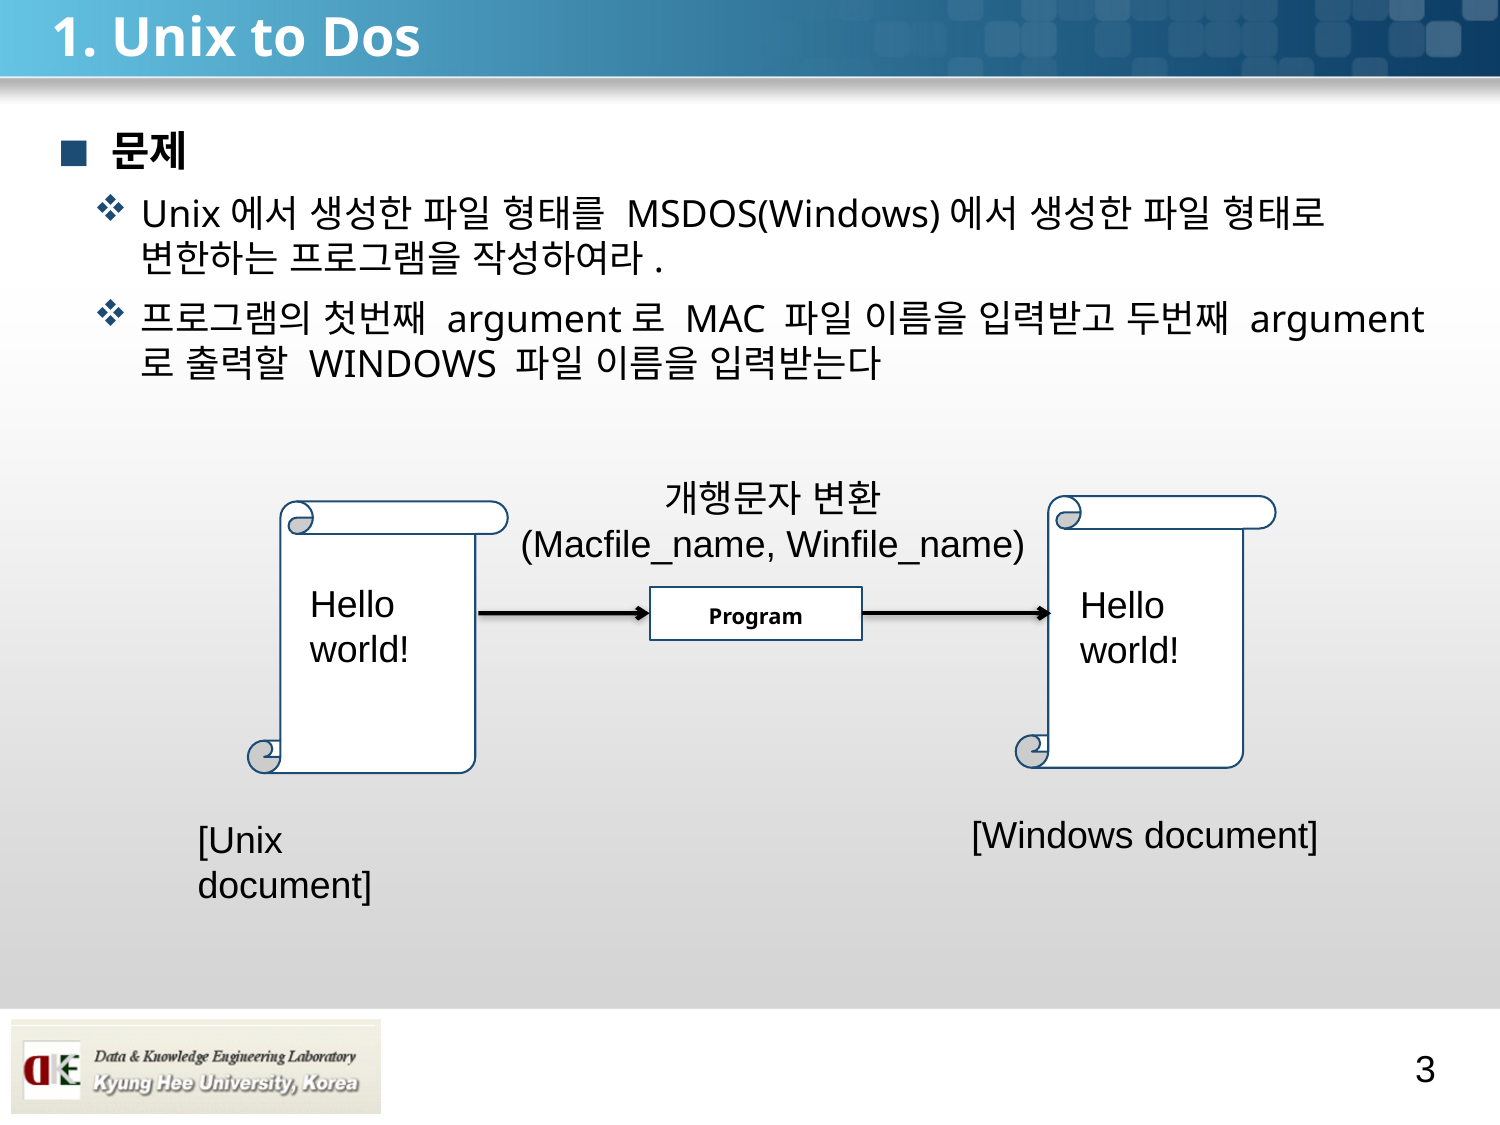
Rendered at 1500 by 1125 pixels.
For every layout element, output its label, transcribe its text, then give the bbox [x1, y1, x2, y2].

text_box Program [649, 586, 863, 640]
text_box Hello world! [1065, 573, 1231, 679]
text_box 개행문자 변환 (Macfile_name, Winfile_name) [494, 467, 1052, 573]
picture [0, 0, 1500, 1125]
text_box [247, 501, 494, 774]
list 문제 Unix에서 생성한 파일 형태를 MSDOS(Windows)에서 생성한 파일 형태로 변한하는 프로그램을 작성하여라. 프로그램의 첫번째 argument로 MAC 파일 이름을 입력받고 두번째 argument로 출력할 WINDOWS 파일 이름을 입력받는다 [52, 116, 1451, 997]
text_box Hello world! [295, 572, 461, 678]
title 1. Unix to Dos [51, 0, 1500, 99]
text_box [Windows document] [956, 803, 1388, 863]
text_box [1015, 496, 1276, 768]
text_box [Unix document] [183, 808, 479, 914]
